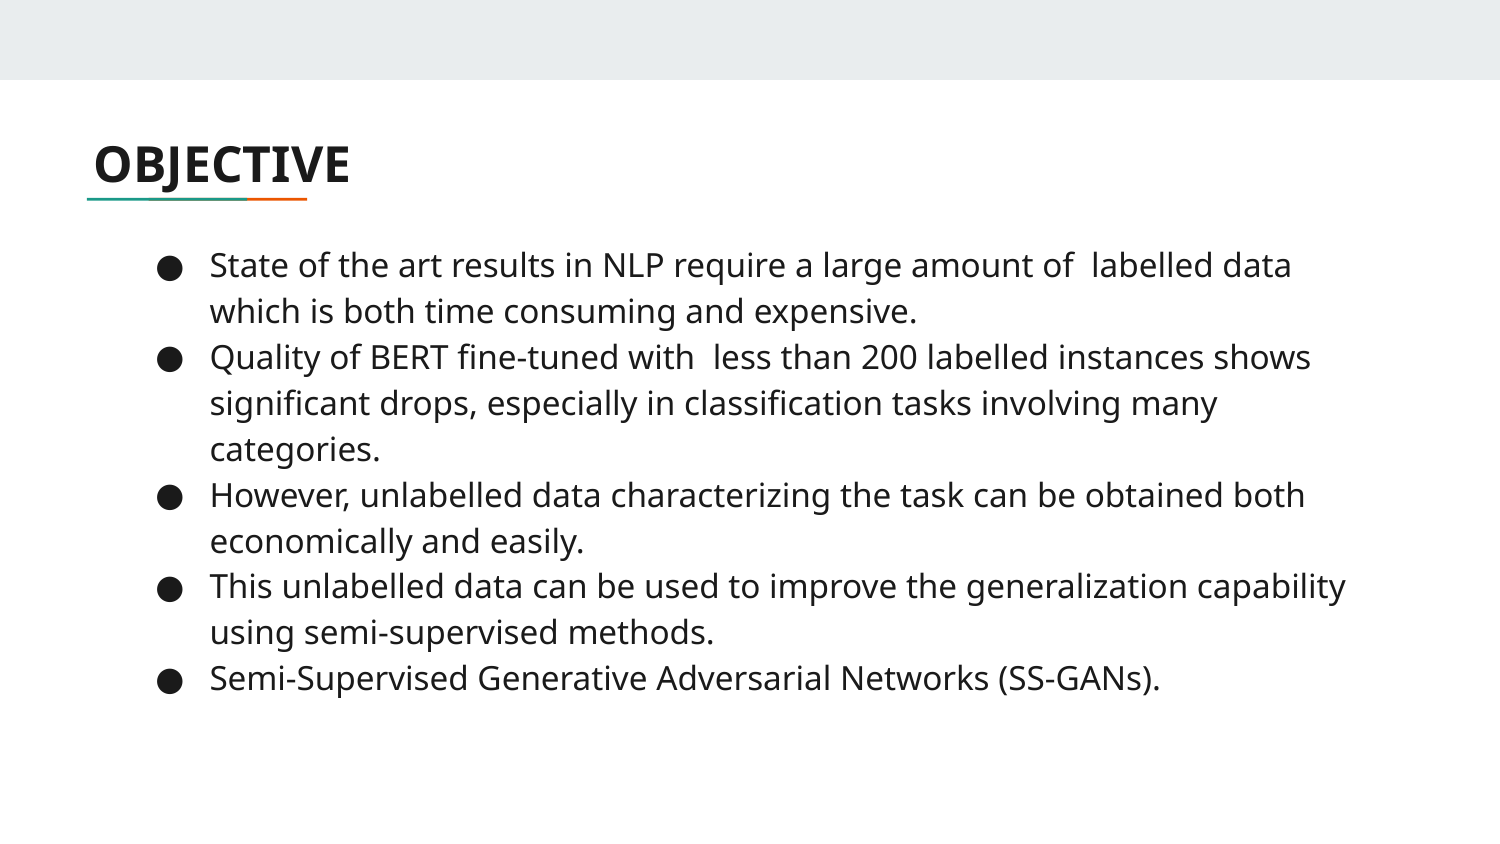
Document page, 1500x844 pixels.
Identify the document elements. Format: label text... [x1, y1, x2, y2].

list State of the art results in NLP require a large amount of labelled data which is both time consuming and expensive. Quality of BERT fine-tuned with less than 200 labelled instances shows significant drops, especially in classification tasks involving many categories. However, unlabelled data characterizing the task can be obtained both economically and easily. This unlabelled data can be used to improve the generalization capability using semi-supervised methods. Semi-Supervised Generative Adversarial Networks (SS-GANs). [119, 223, 1381, 755]
title OBJECTIVE [78, 114, 1340, 213]
